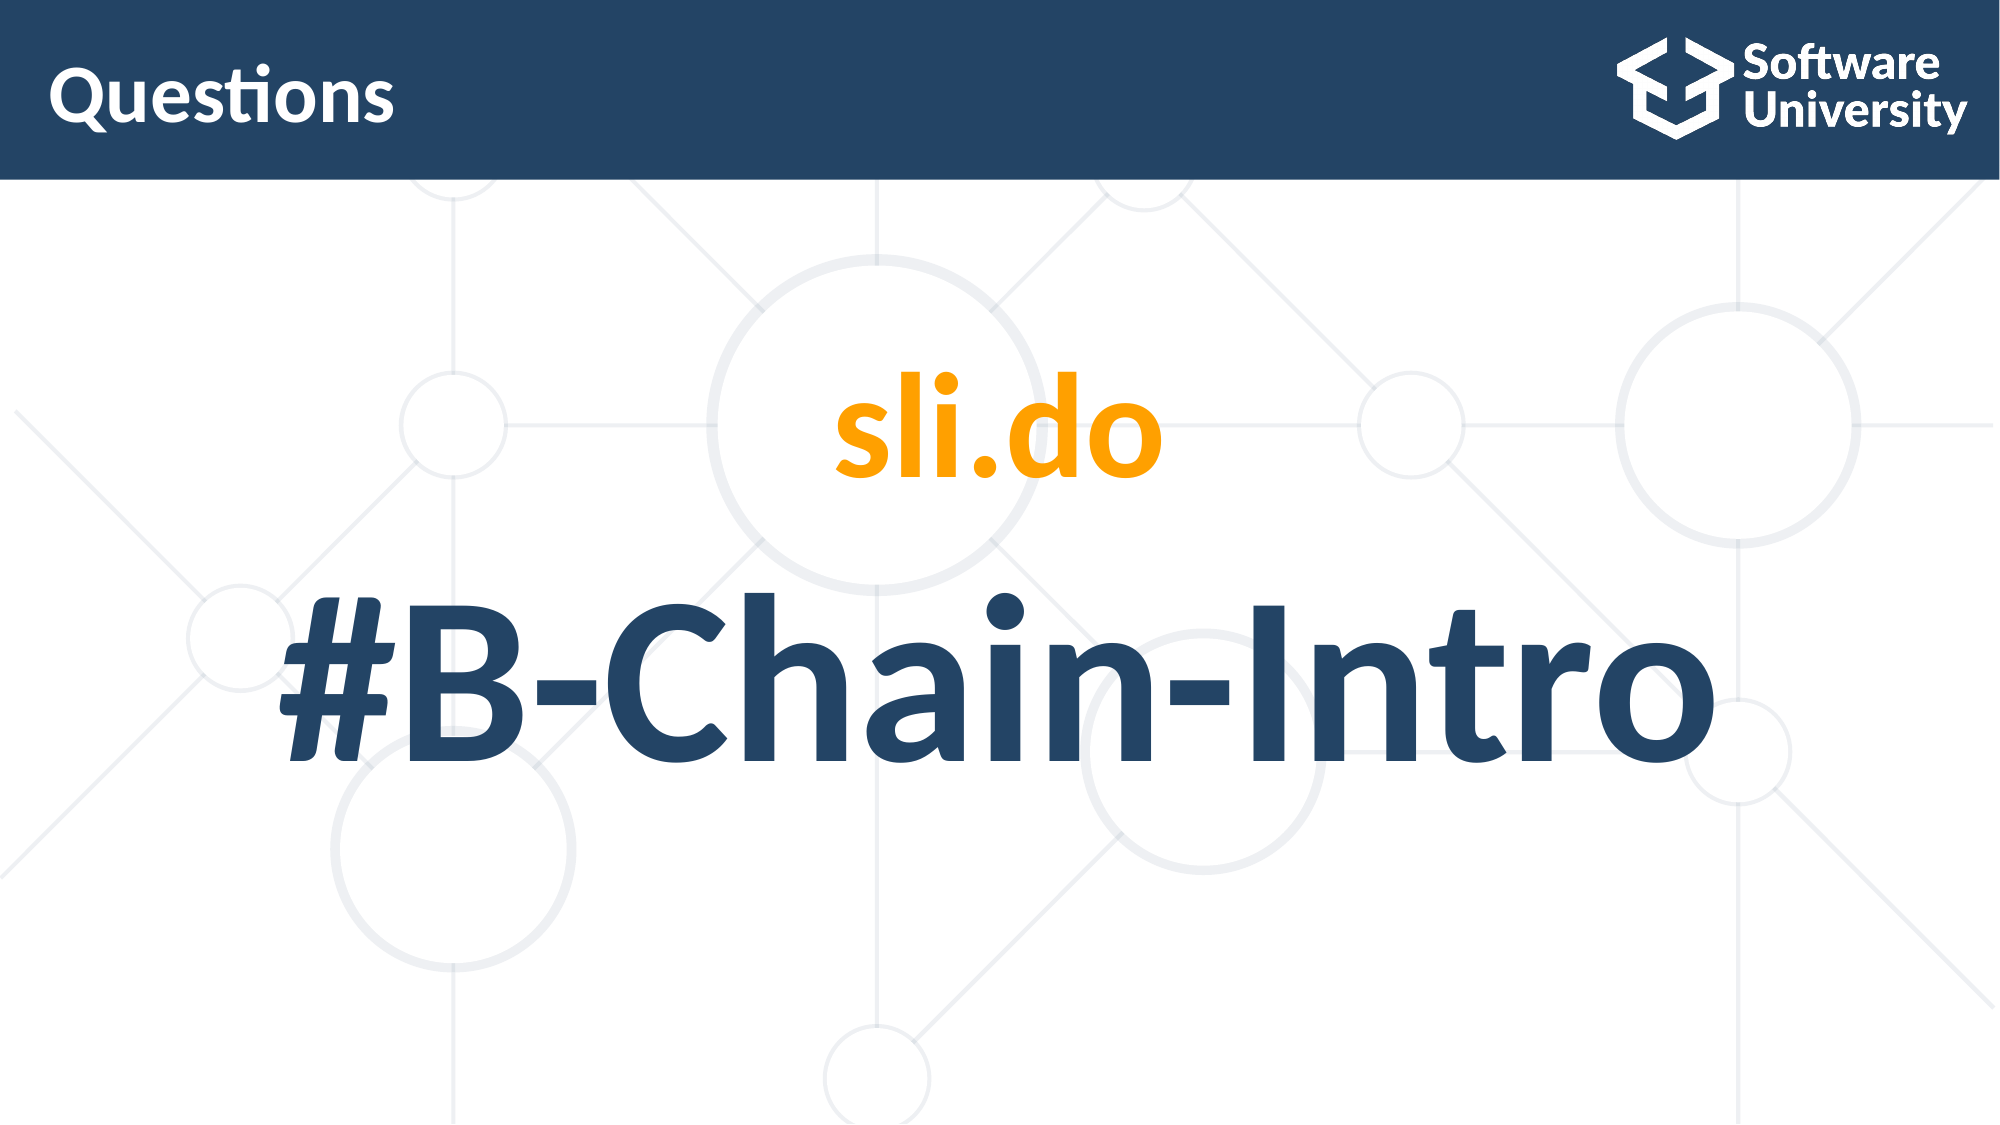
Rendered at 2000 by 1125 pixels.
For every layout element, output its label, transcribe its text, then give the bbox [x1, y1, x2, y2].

title Questions [31, 16, 1591, 162]
picture [1617, 37, 1968, 140]
list sli.do #B-Chain-Intro [31, 312, 1968, 849]
